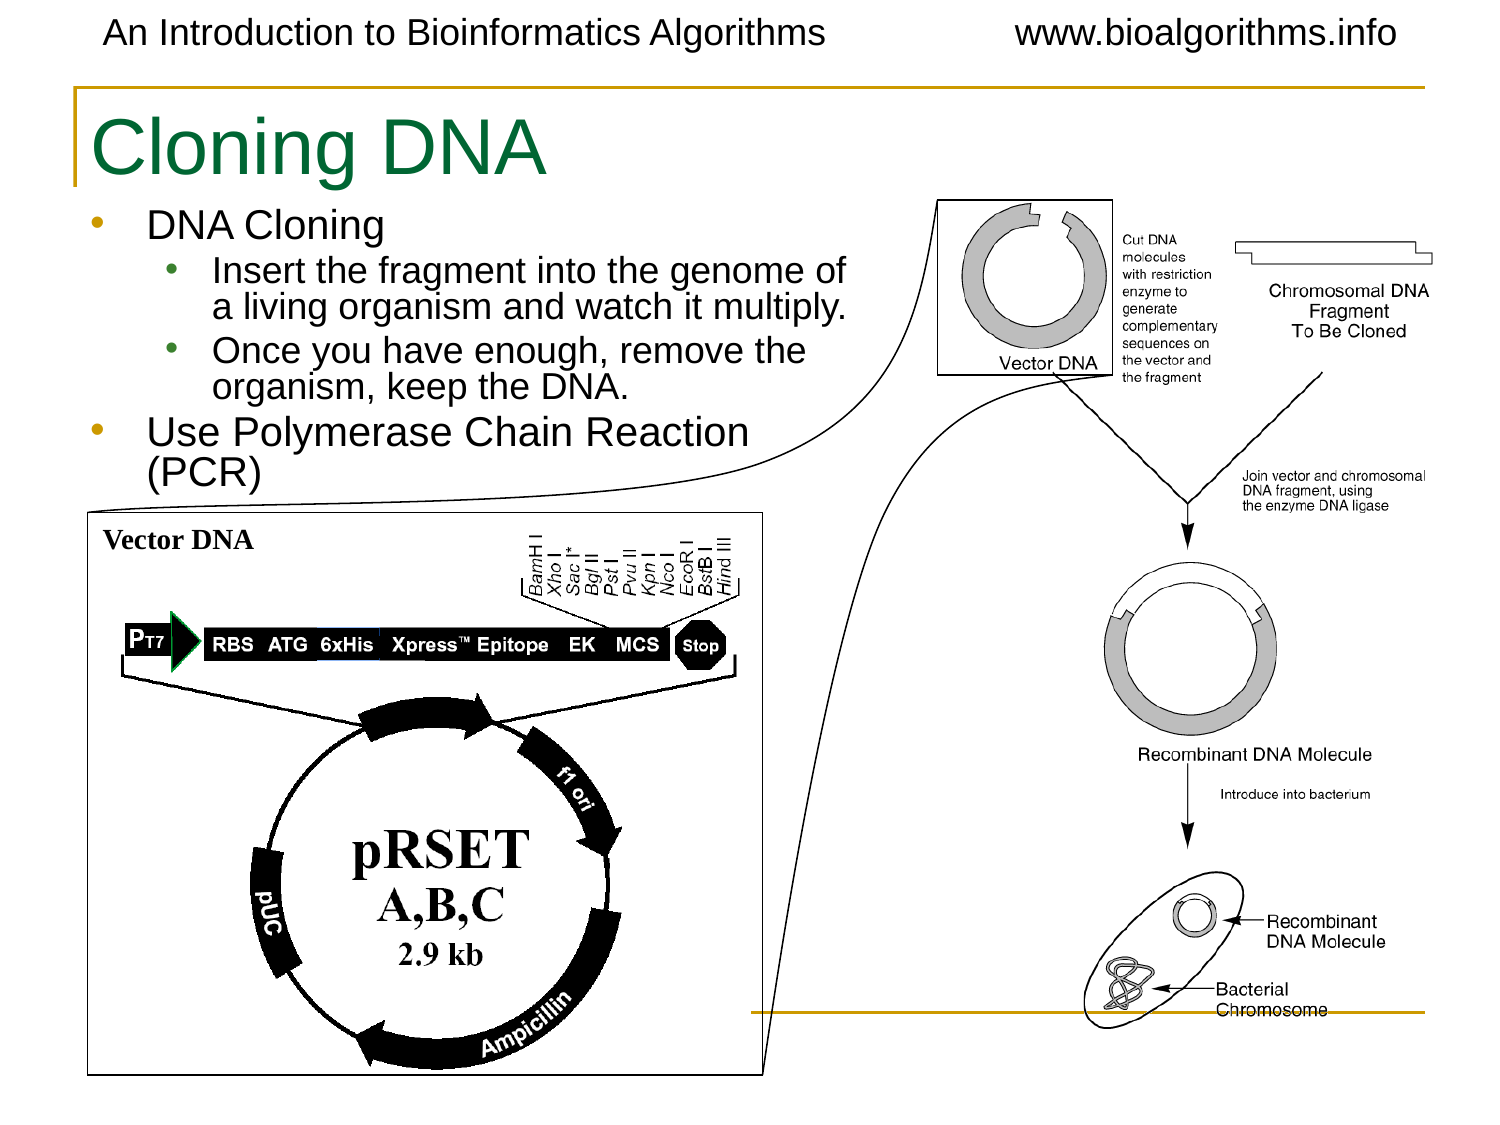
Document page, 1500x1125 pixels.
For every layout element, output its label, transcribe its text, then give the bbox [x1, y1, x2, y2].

title Cloning DNA [75, 87, 1425, 223]
text_box [937, 200, 947, 375]
picture [949, 199, 1454, 1051]
text_box [766, 431, 944, 1069]
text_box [74, 512, 763, 1082]
list DNA Cloning Insert the fragment into the genome of a living organism and watch it multiply. Once you have enough, remove the organism, keep the DNA. Use Polymerase Chain Reaction (PCR) [75, 200, 873, 430]
text_box [94, 200, 938, 510]
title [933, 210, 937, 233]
